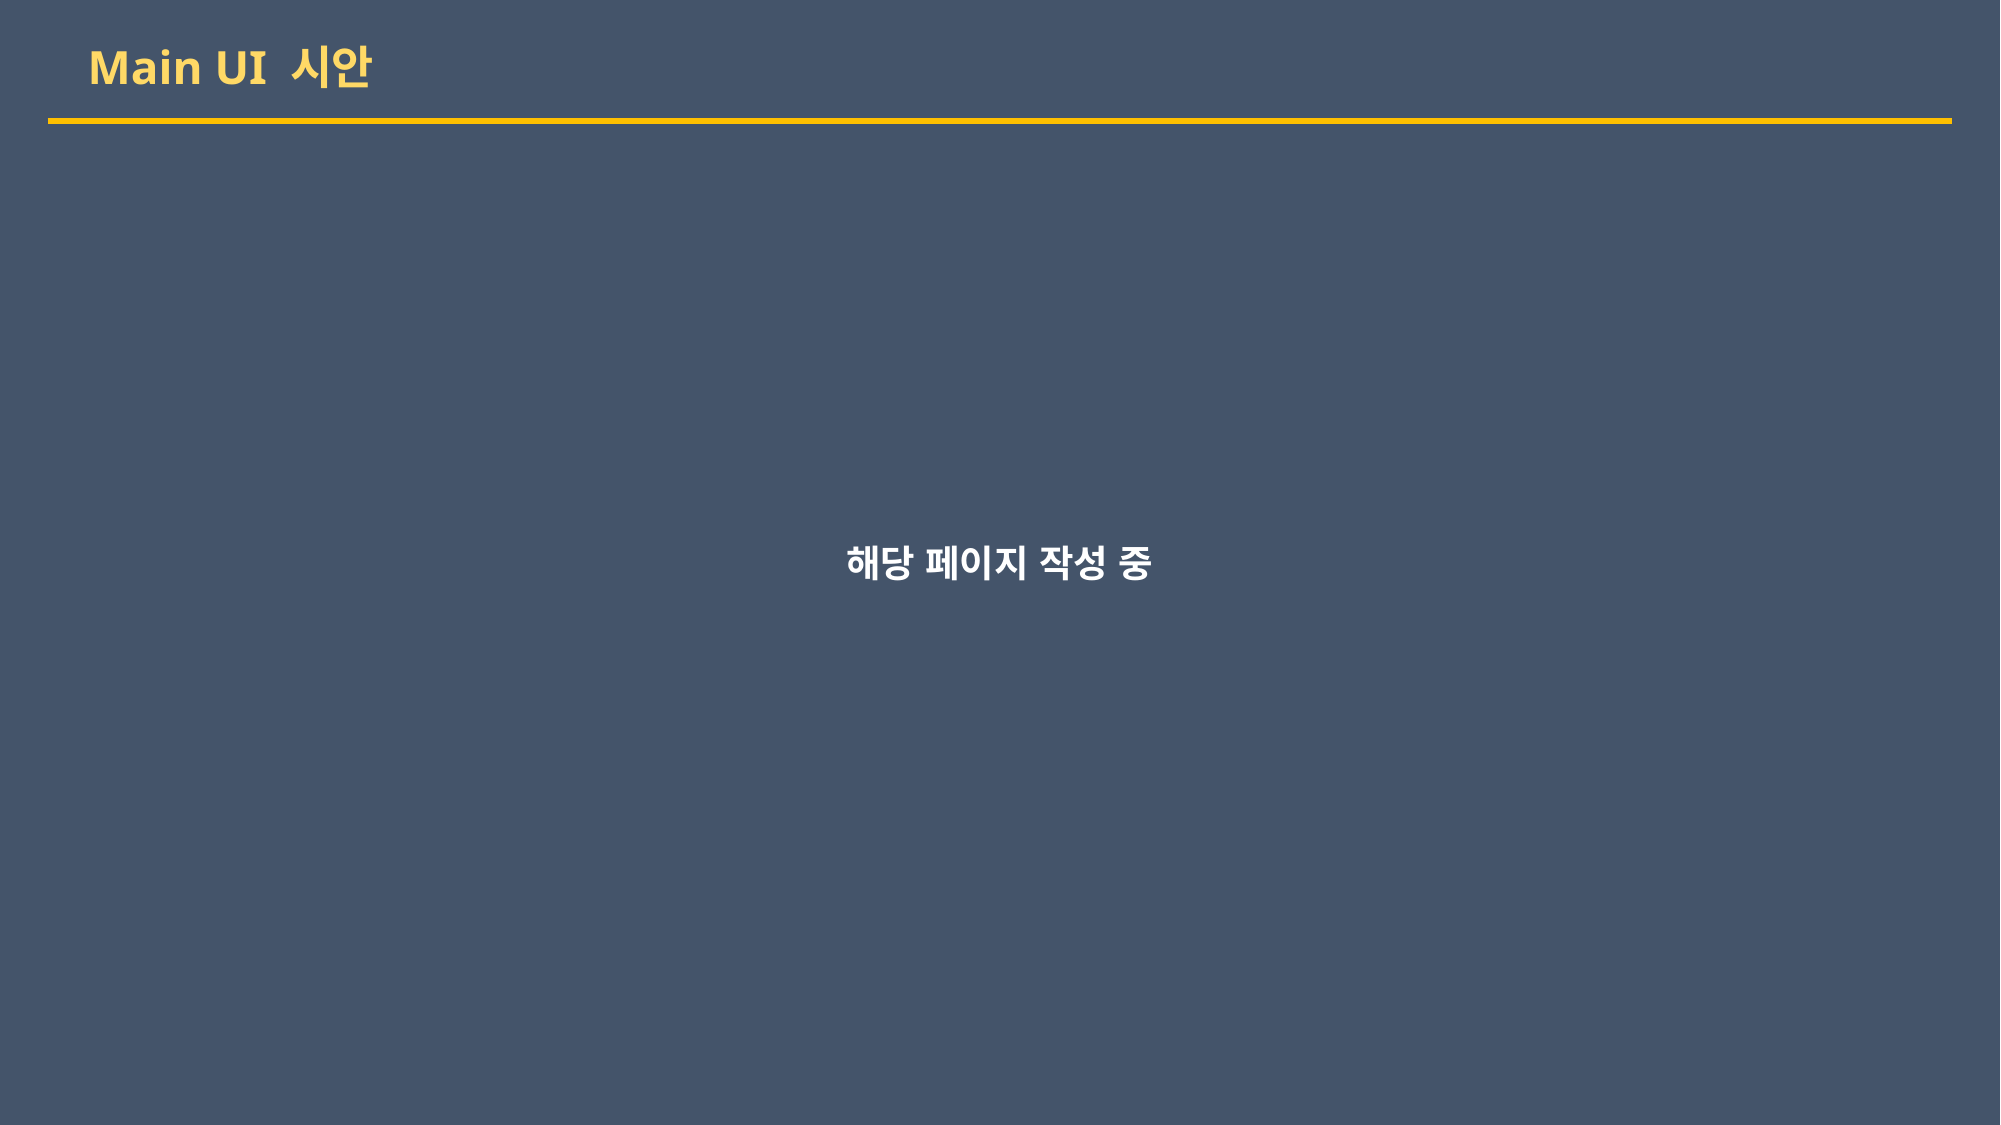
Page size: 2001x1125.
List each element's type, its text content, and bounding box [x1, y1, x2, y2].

text_box Main UI 시안 [72, 31, 389, 102]
text_box 해당 페이지 작성 중 [831, 532, 1169, 592]
